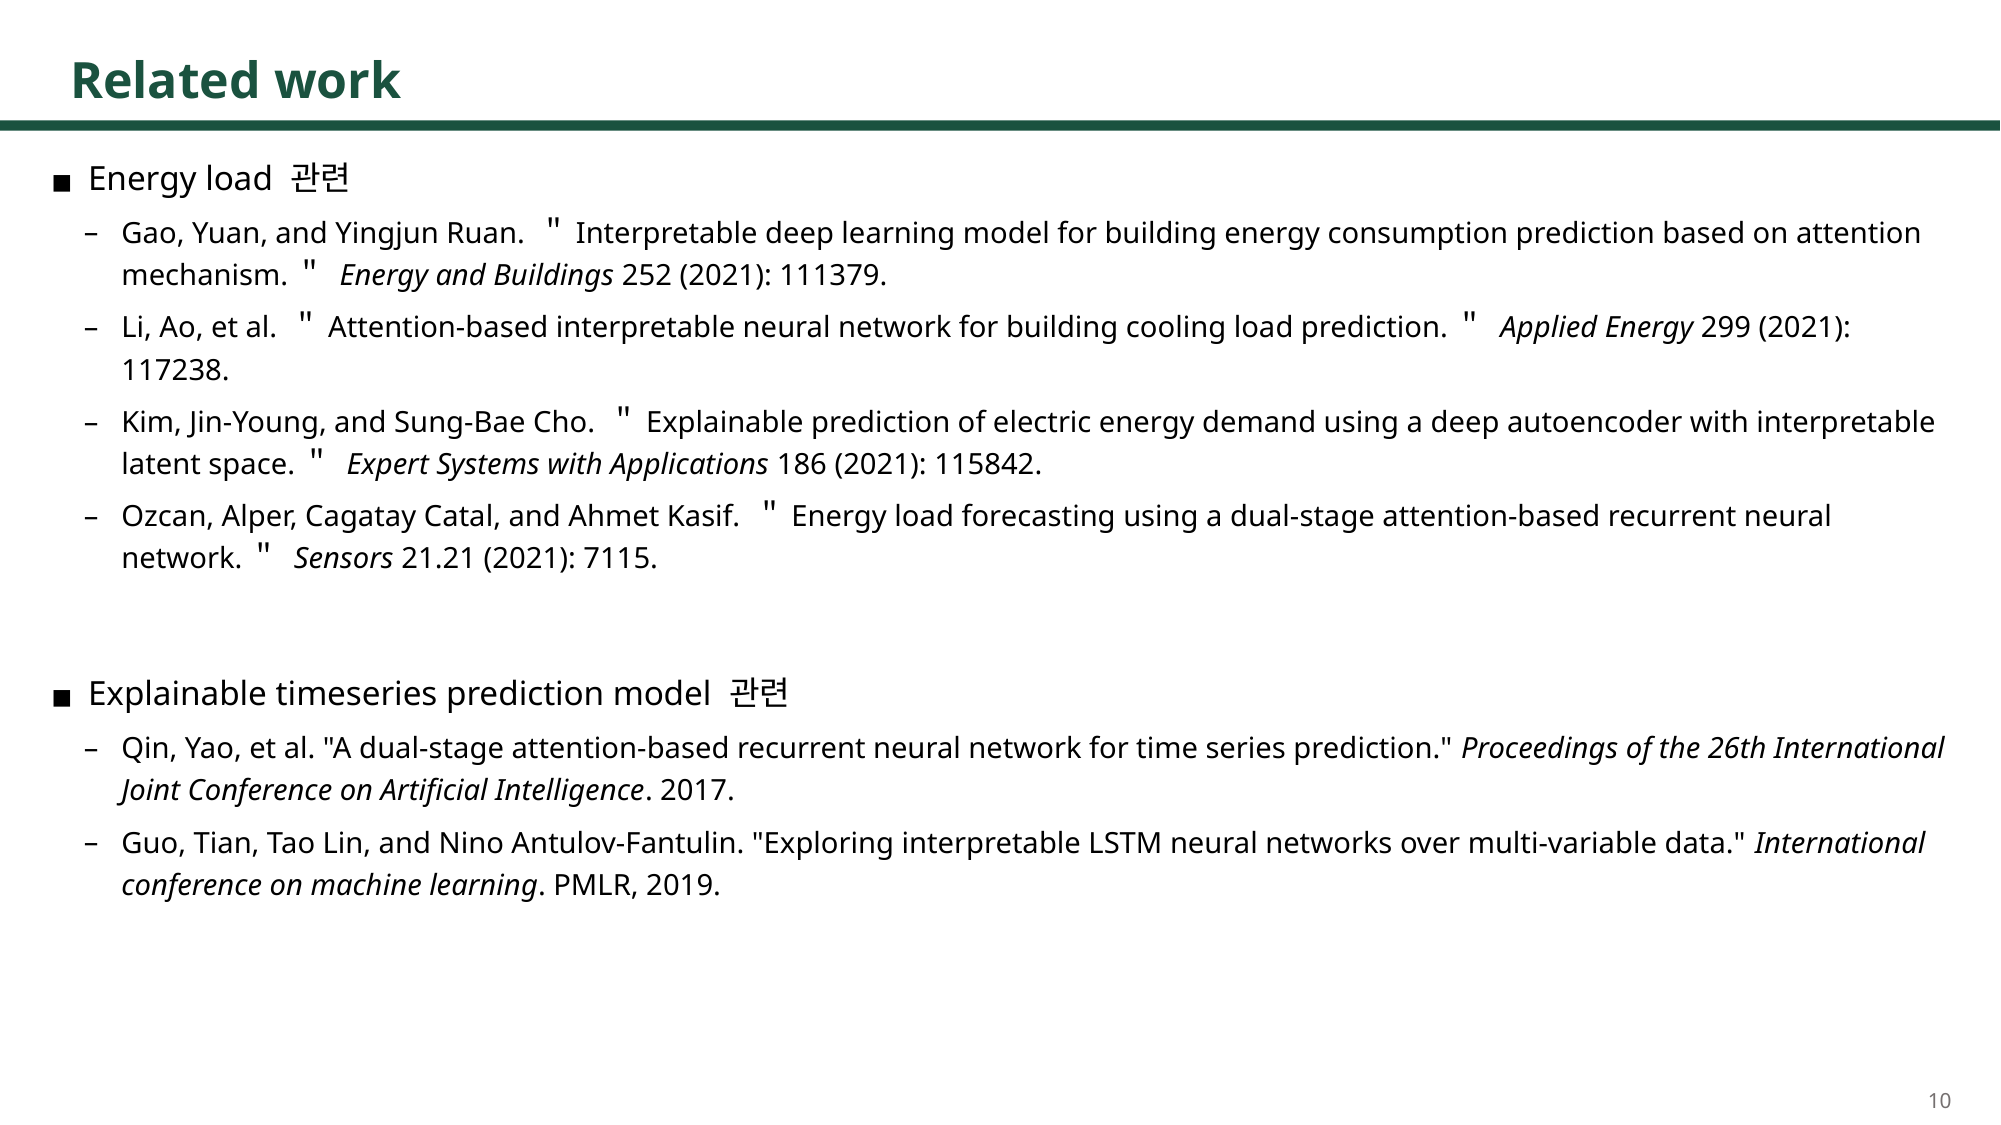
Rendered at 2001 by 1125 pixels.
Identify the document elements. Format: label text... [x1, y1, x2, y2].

slide_number ‹#› [1516, 1086, 1967, 1117]
list Energy load 관련 Gao, Yuan, and Yingjun Ruan. ＂Interpretable deep learning model for building energy consumption prediction based on attention mechanism.＂ Energy and Buildings 252 (2021): 111379. Li, Ao, et al. ＂Attention-based interpretable neural network for building cooling load prediction.＂ Applied Energy 299 (2021): 117238. Kim, Jin-Young, and Sung-Bae Cho. ＂Explainable prediction of electric energy demand using a deep autoencoder with interpretable latent space.＂ Expert Systems with Applications 186 (2021): 115842. Ozcan, Alper, Cagatay Catal, and Ahmet Kasif. ＂Energy load forecasting using a dual-stage attention-based recurrent neural network.＂ Sensors 21.21 (2021): 7115. Explainable timeseries prediction model 관련 Qin, Yao, et al. "A dual-stage attention-based recurrent neural network for time series prediction." Proceedings of the 26th International Joint Conference on Artificial Intelligence. 2017. Guo, Tian, Tao Lin, and Nino Antulov-Fantulin. "Exploring interpretable LSTM neural networks over multi-variable data." International conference on machine learning. PMLR, 2019. [35, 141, 1965, 1072]
title Related work [55, 43, 1945, 121]
